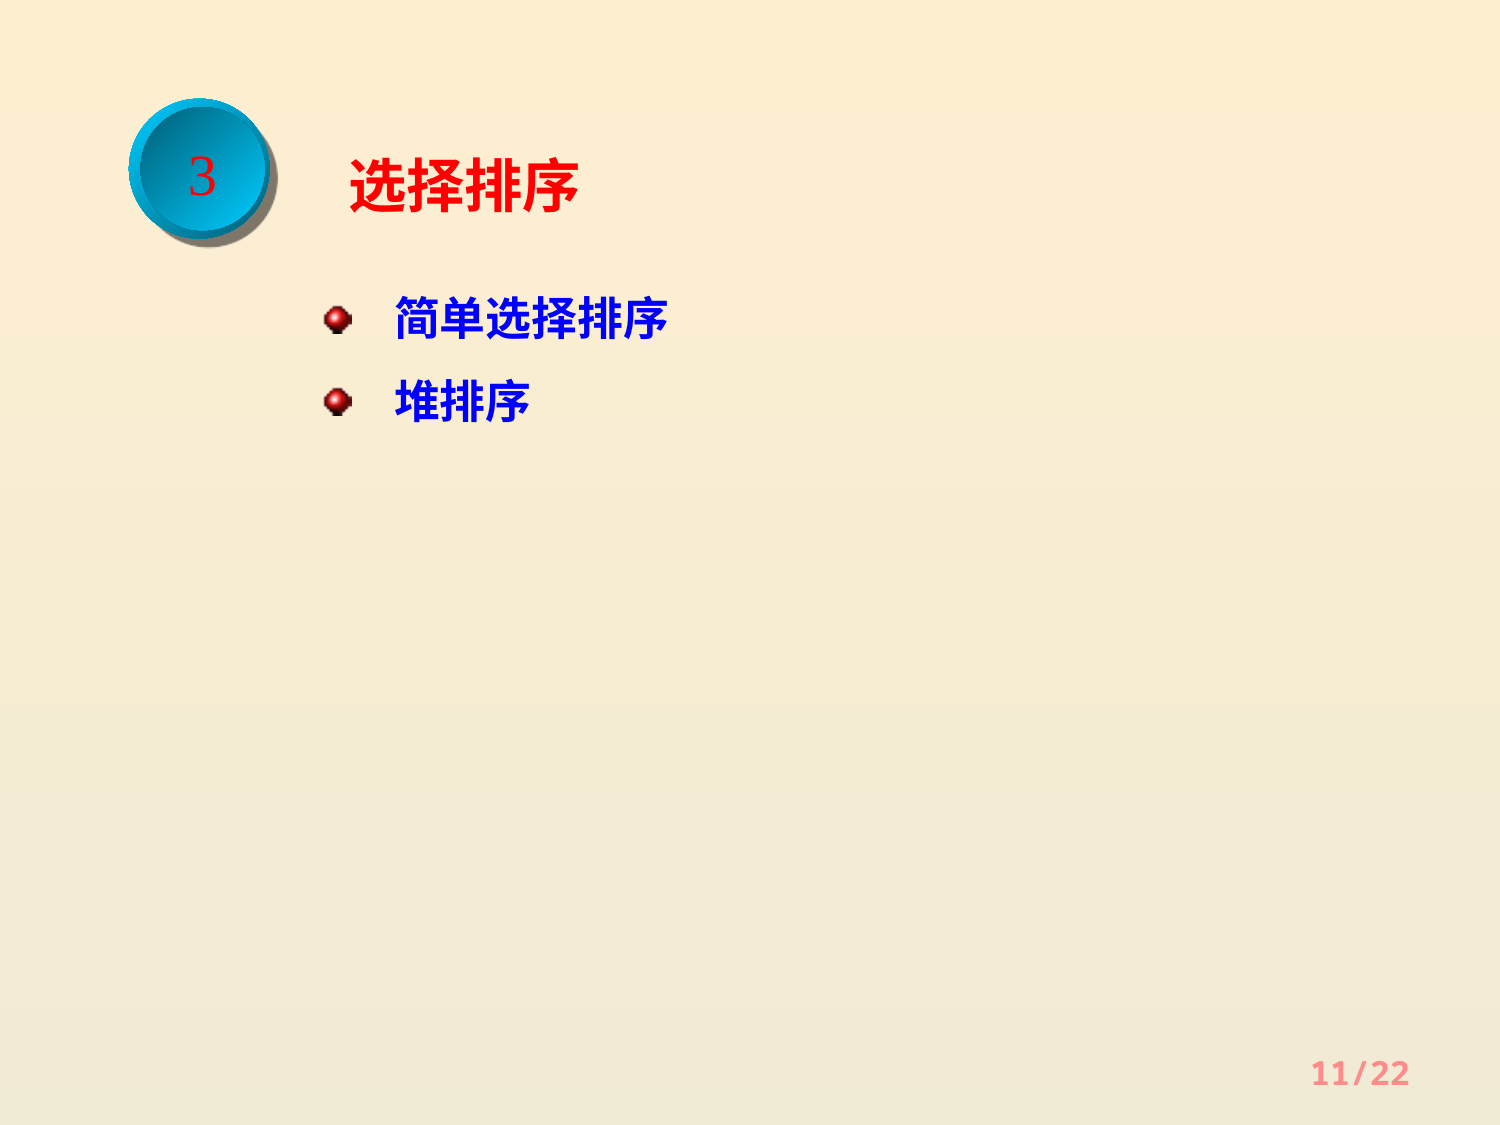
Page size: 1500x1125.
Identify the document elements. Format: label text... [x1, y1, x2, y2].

text_box 选择排序 [292, 135, 727, 227]
slide_number 11/22 [1074, 1042, 1425, 1103]
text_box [128, 98, 270, 239]
text_box 简单选择排序 堆排序 [304, 254, 739, 435]
picture [319, 301, 352, 334]
picture [319, 383, 352, 416]
